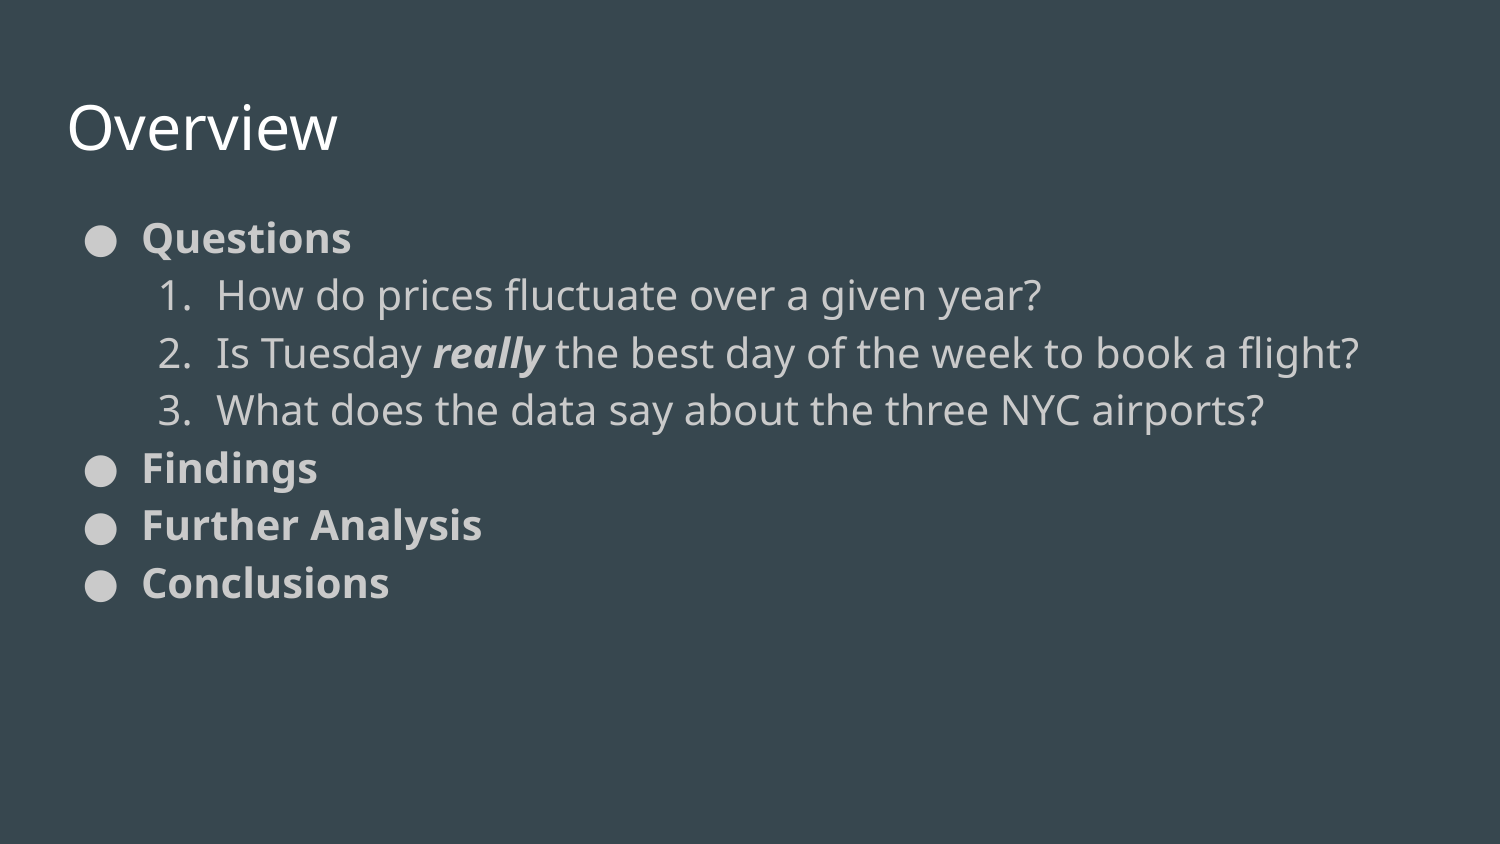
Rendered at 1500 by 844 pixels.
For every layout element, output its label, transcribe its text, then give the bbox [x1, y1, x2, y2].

list Questions How do prices fluctuate over a given year? Is Tuesday really the best day of the week to book a flight? What does the data say about the three NYC airports? Findings Further Analysis Conclusions [51, 189, 1449, 750]
title Overview [51, 72, 1449, 167]
